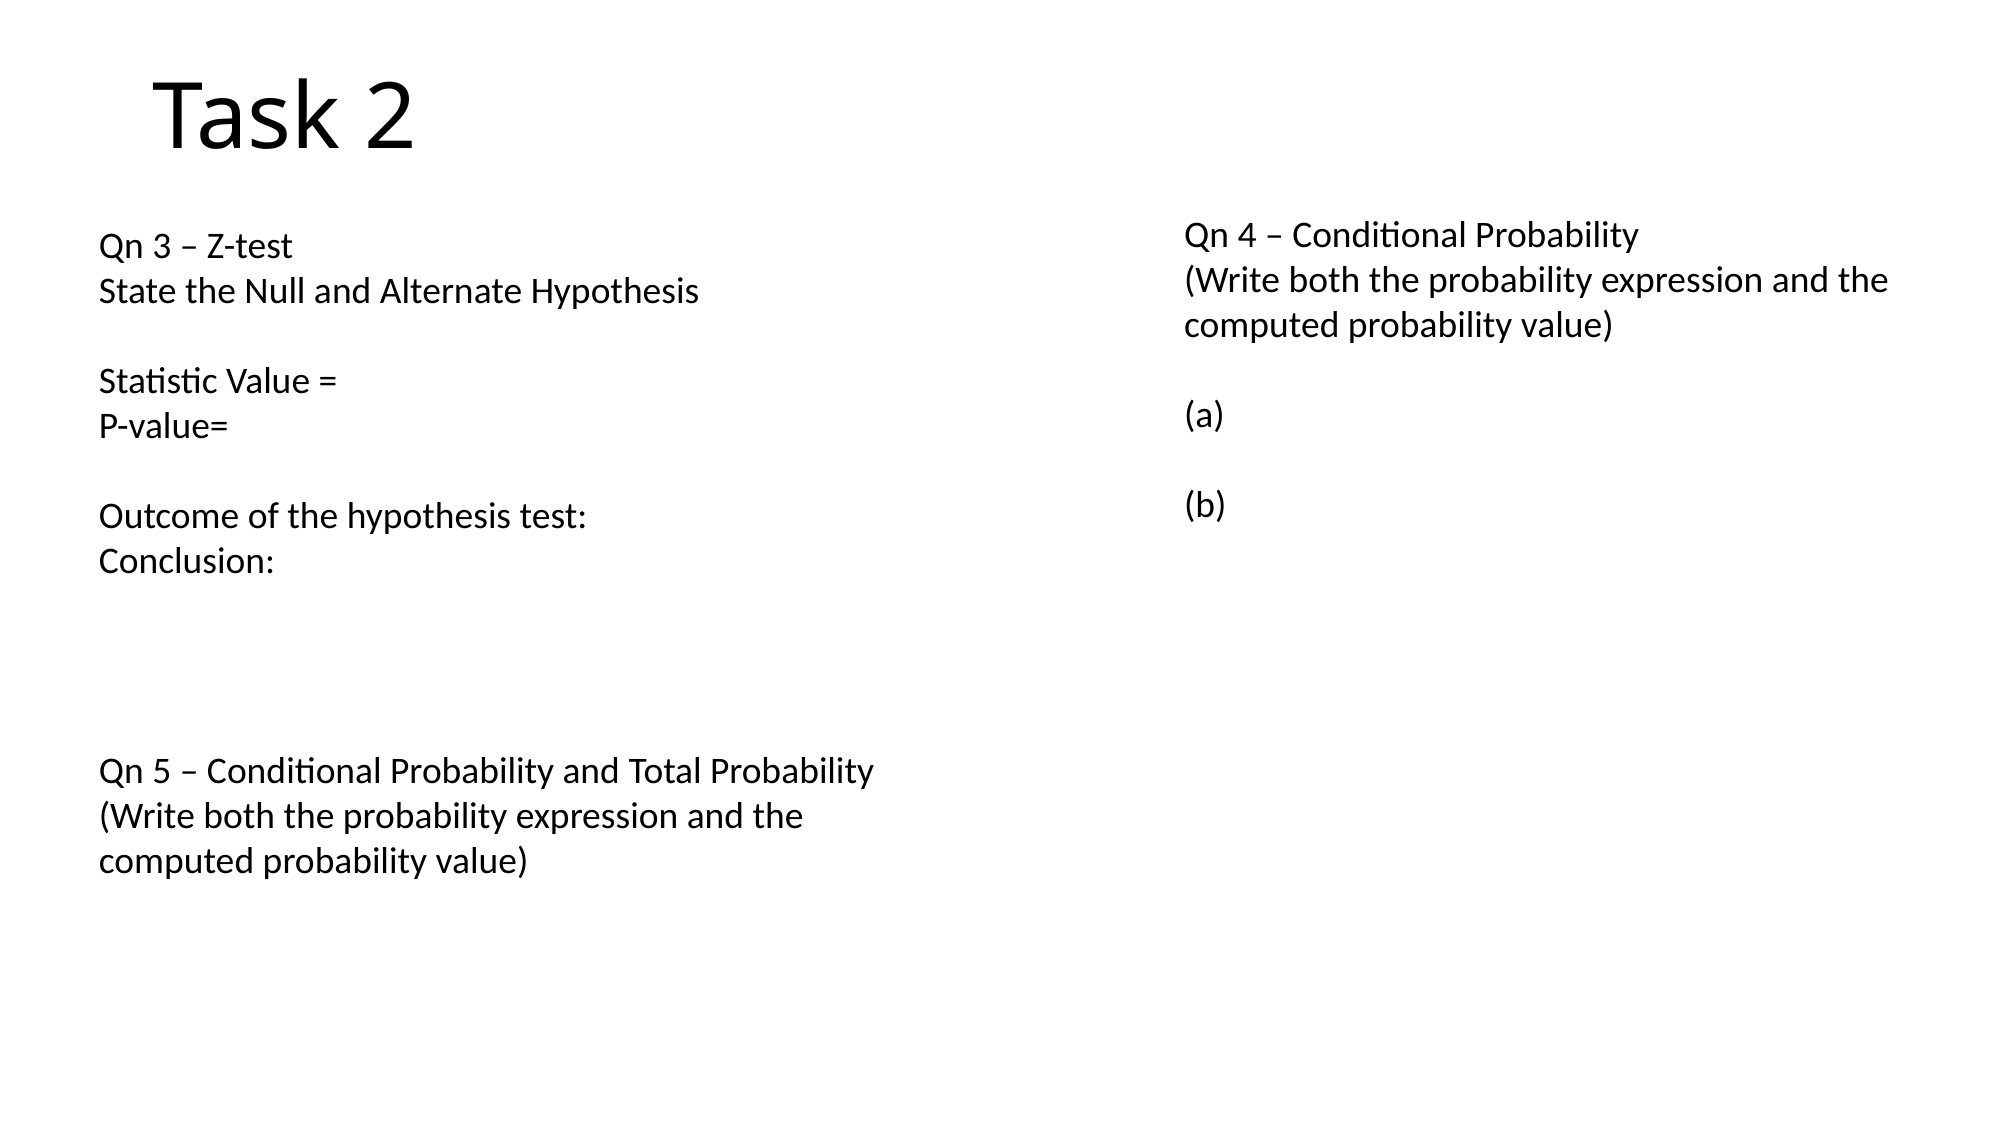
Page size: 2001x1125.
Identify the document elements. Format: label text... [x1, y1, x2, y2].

text_box Qn 5 – Conditional Probability and Total Probability (Write both the probability expression and the computed probability value) [84, 738, 905, 934]
text_box Qn 3 – Z-test State the Null and Alternate Hypothesis Statistic Value = P-value= Outcome of the hypothesis test: Conclusion: [84, 213, 1117, 589]
text_box Task 2 [137, 10, 1863, 229]
text_box Qn 4 – Conditional Probability (Write both the probability expression and the computed probability value) (a) (b) [1169, 202, 1990, 532]
